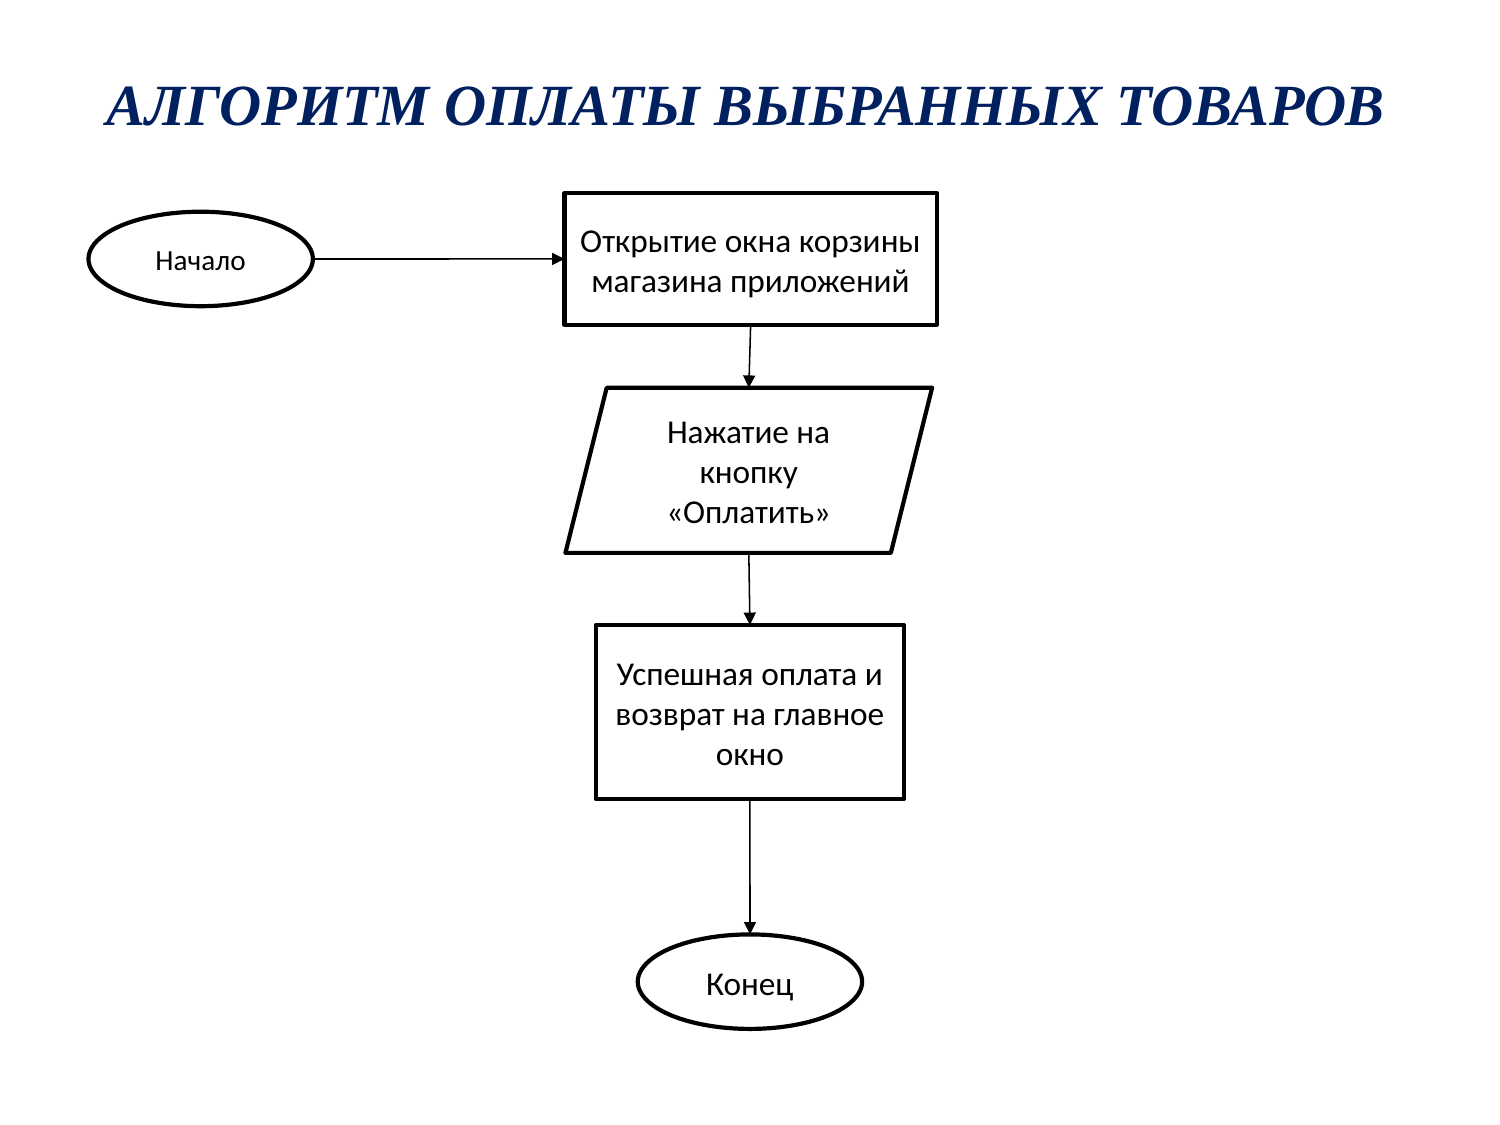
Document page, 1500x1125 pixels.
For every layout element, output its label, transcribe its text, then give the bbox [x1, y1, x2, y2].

title АЛГОРИТМ ОПЛАТЫ ВЫБРАННЫХ ТОВАРОВ [41, 19, 1451, 185]
text_box Открытие окна корзины магазина приложений [562, 191, 939, 327]
text_box Конец [635, 932, 865, 1032]
text_box Нажатие на кнопку «Оплатить» [563, 385, 935, 555]
text_box Успешная оплата и возврат на главное окно [594, 623, 906, 801]
text_box Начало [86, 209, 315, 309]
